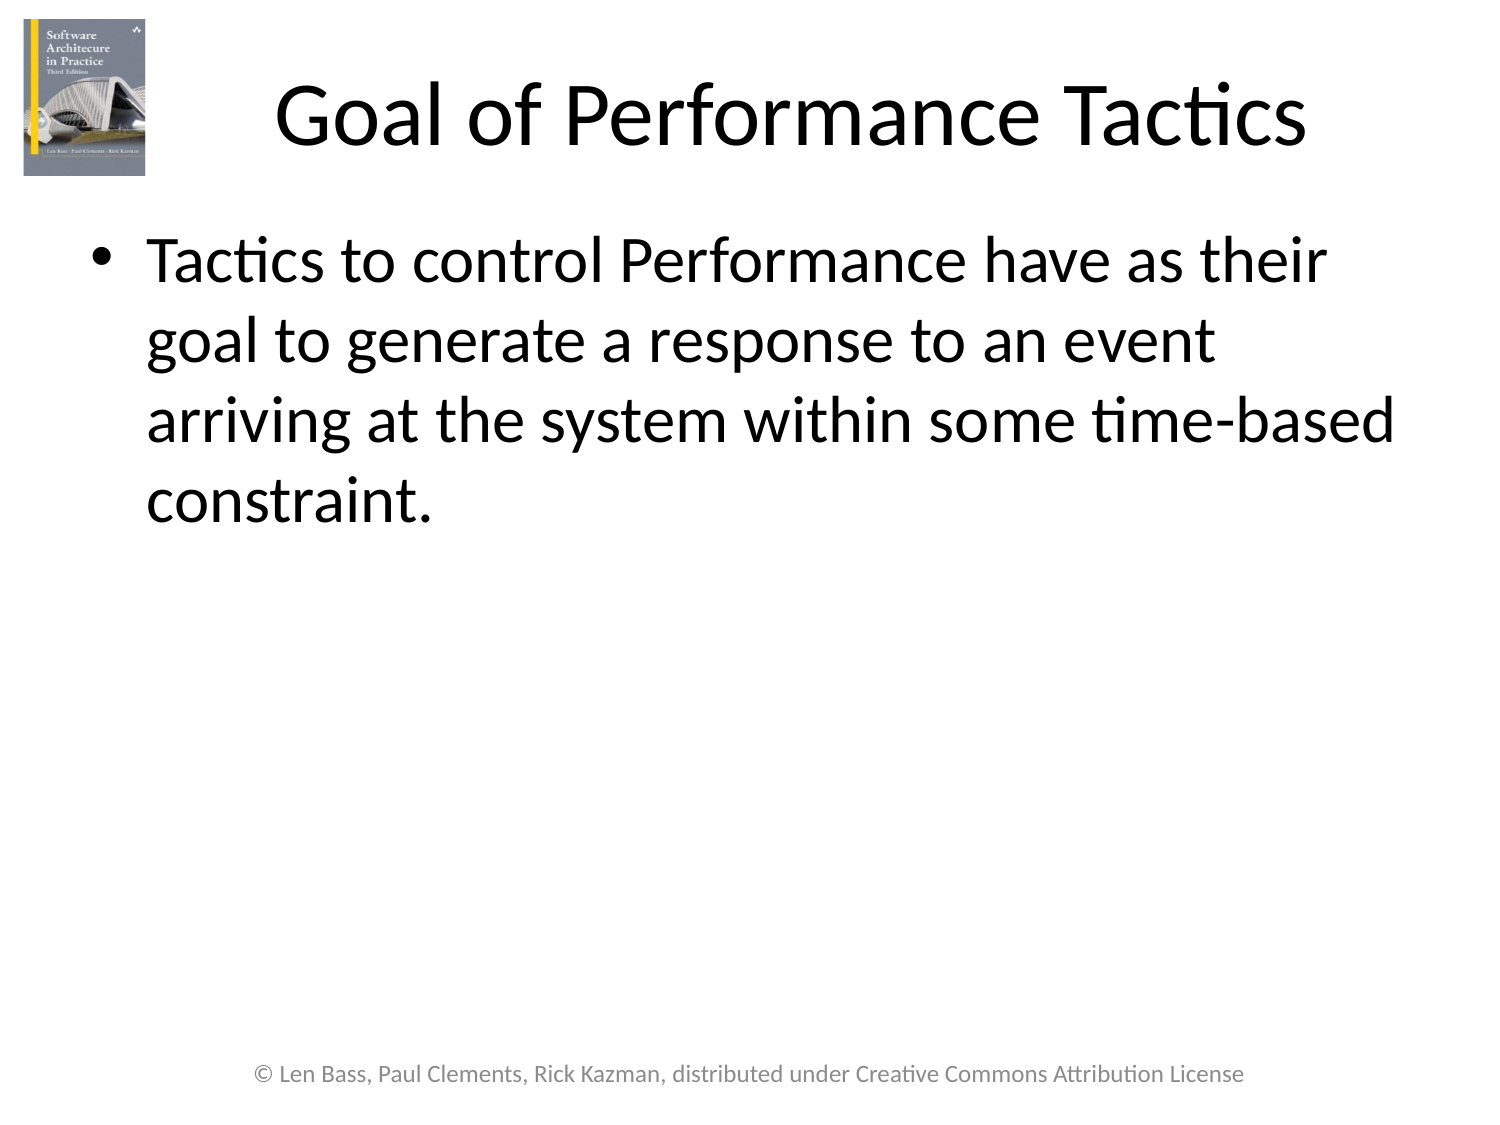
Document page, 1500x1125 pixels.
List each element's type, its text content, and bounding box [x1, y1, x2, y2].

list Tactics to control Performance have as their goal to generate a response to an event arriving at the system within some time-based constraint. [75, 208, 1425, 1005]
title Goal of Performance Tactics [159, 45, 1425, 173]
picture [5, 19, 163, 176]
footer © Len Bass, Paul Clements, Rick Kazman, distributed under Creative Commons Attribution License [230, 1042, 1270, 1103]
